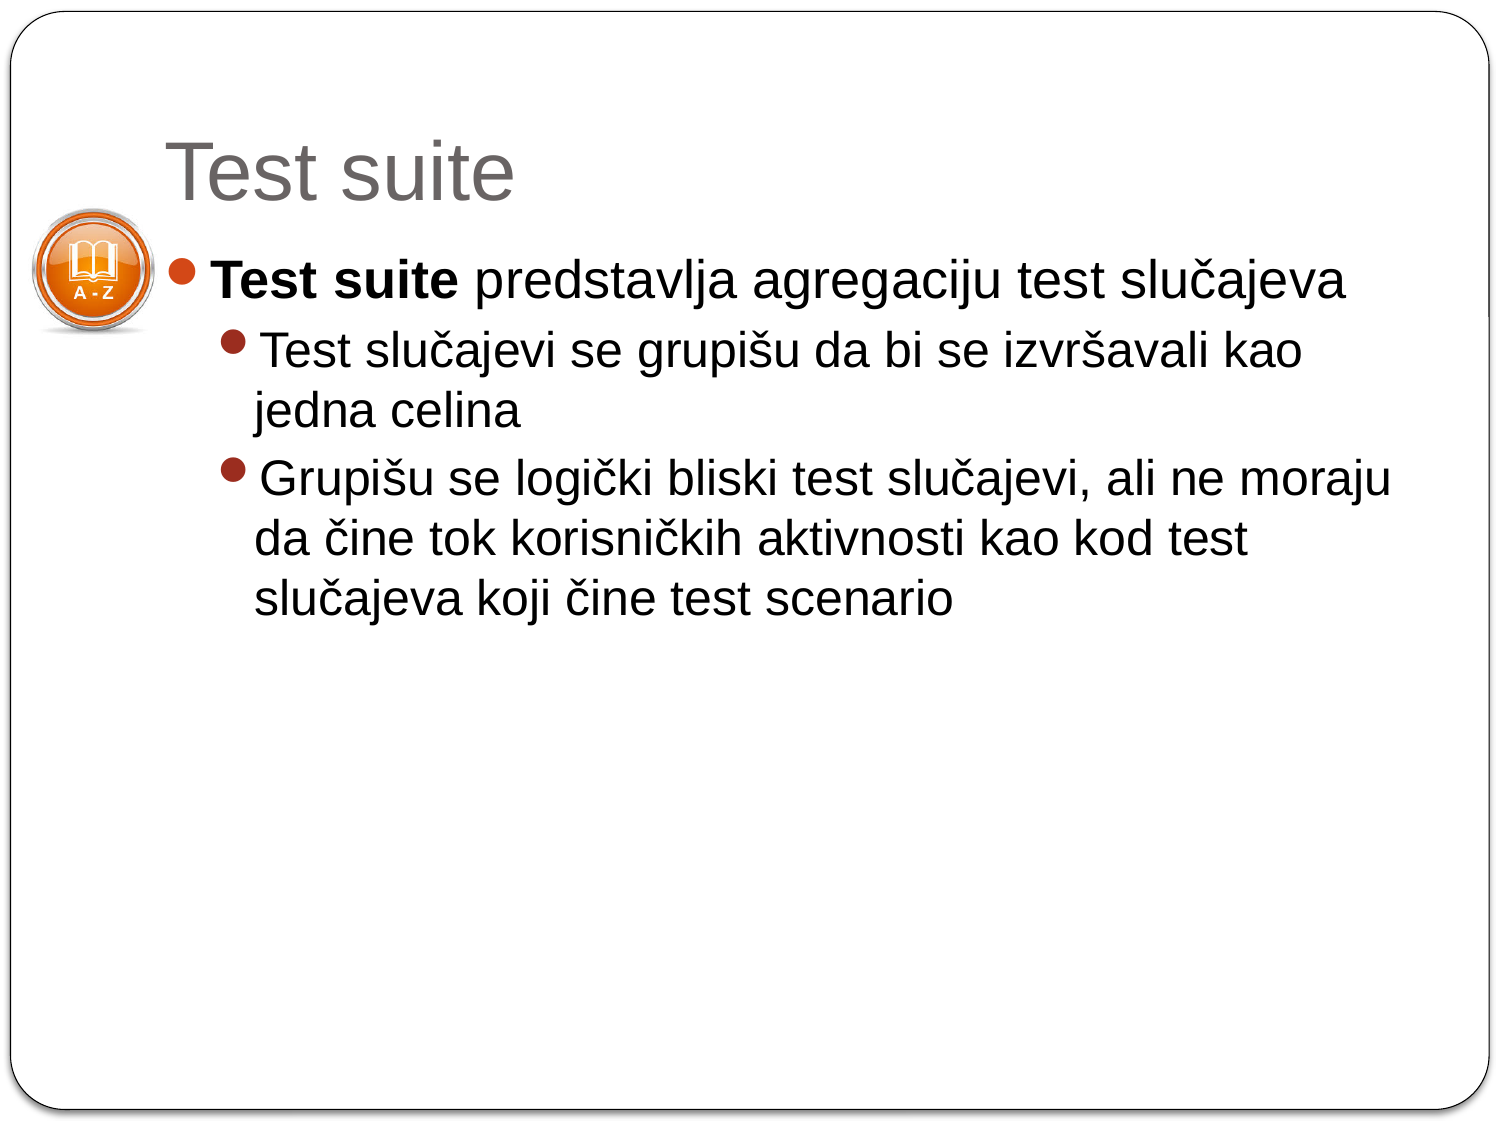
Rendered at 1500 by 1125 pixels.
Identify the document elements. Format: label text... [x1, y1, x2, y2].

list Test suite predstavlja agregaciju test slučajeva Test slučajevi se grupišu da bi se izvršavali kao jedna celina Grupišu se logički bliski test slučajevi, ali ne moraju da čine tok korisničkih aktivnosti kao kod test slučajeva koji čine test scenario [150, 237, 1425, 988]
title Test suite [150, 45, 1425, 233]
picture [22, 199, 163, 340]
